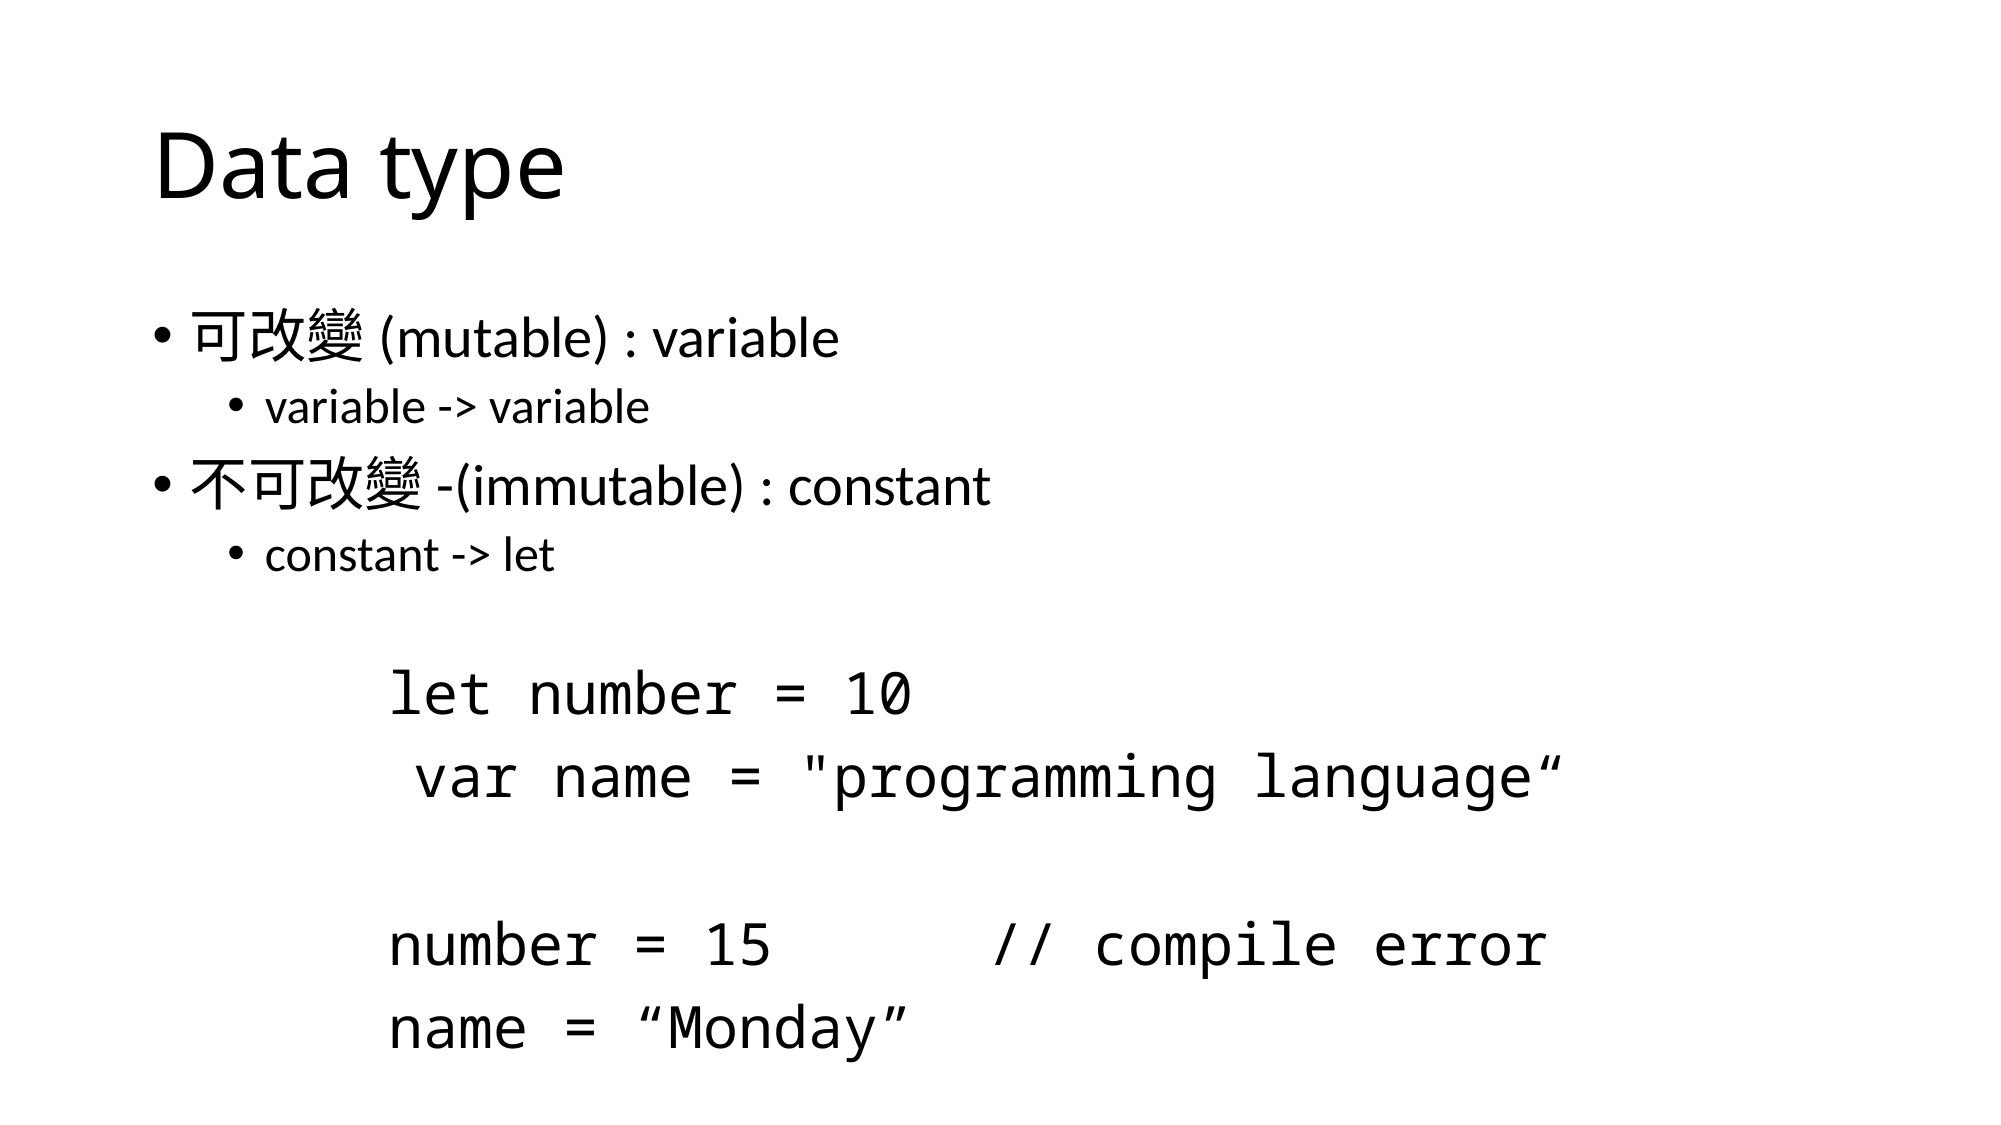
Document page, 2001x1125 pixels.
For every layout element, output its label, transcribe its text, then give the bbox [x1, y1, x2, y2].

list 可改變(mutable) : variable variable -> variable 不可改變-(immutable) : constant constant -> let [137, 299, 1040, 1014]
title Data type [137, 59, 1863, 278]
text_box let number = 10 var name = "programming language“ number = 15 // compile error name = “Monday” [223, 656, 1777, 1088]
